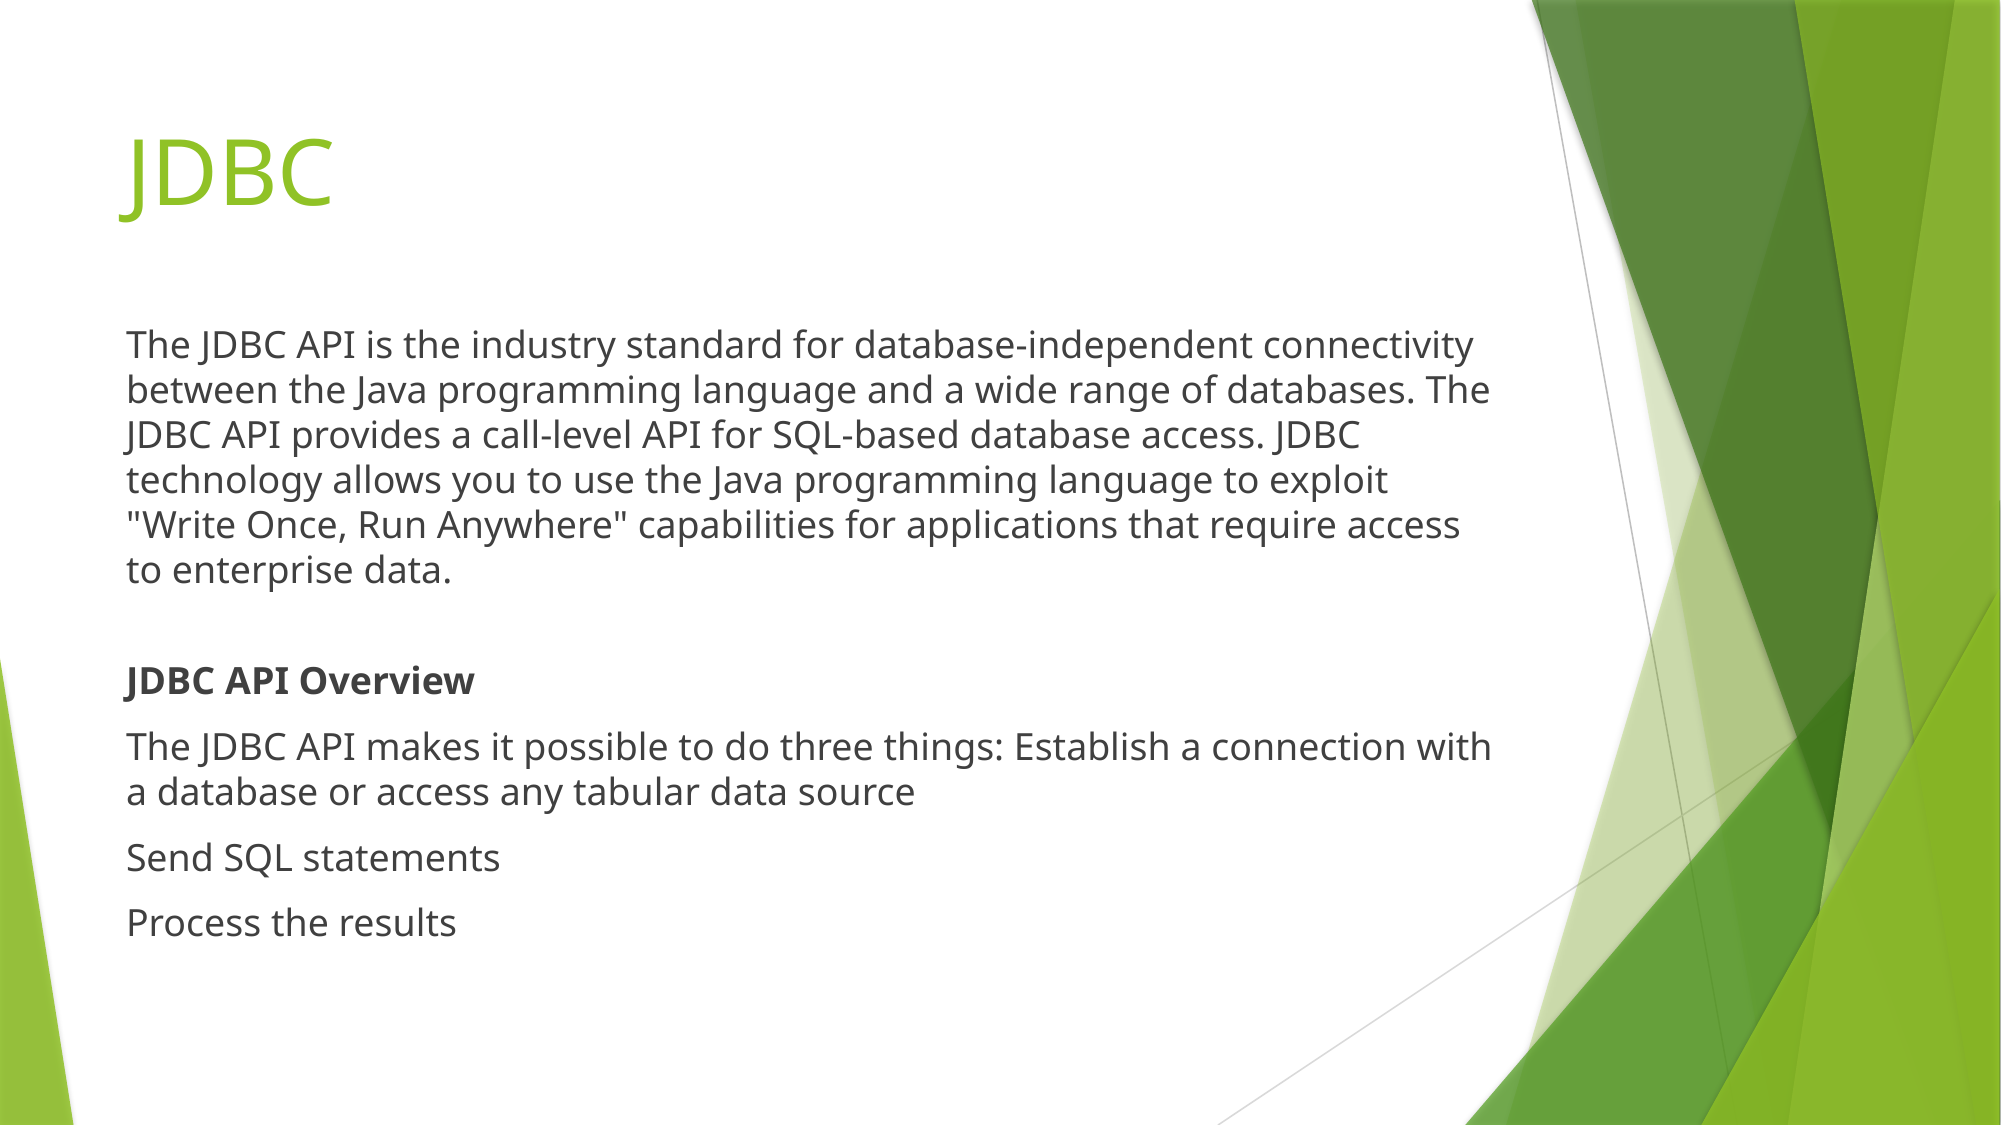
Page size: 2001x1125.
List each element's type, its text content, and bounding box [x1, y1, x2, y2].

list The JDBC API is the industry standard for database-independent connectivity between the Java programming language and a wide range of databases. The JDBC API provides a call-level API for SQL-based database access. JDBC technology allows you to use the Java programming language to exploit "Write Once, Run Anywhere" capabilities for applications that require access to enterprise data. JDBC API Overview The JDBC API makes it possible to do three things: Establish a connection with a database or access any tabular data source Send SQL statements Process the results [111, 340, 1522, 991]
title JDBC [111, 99, 1522, 238]
